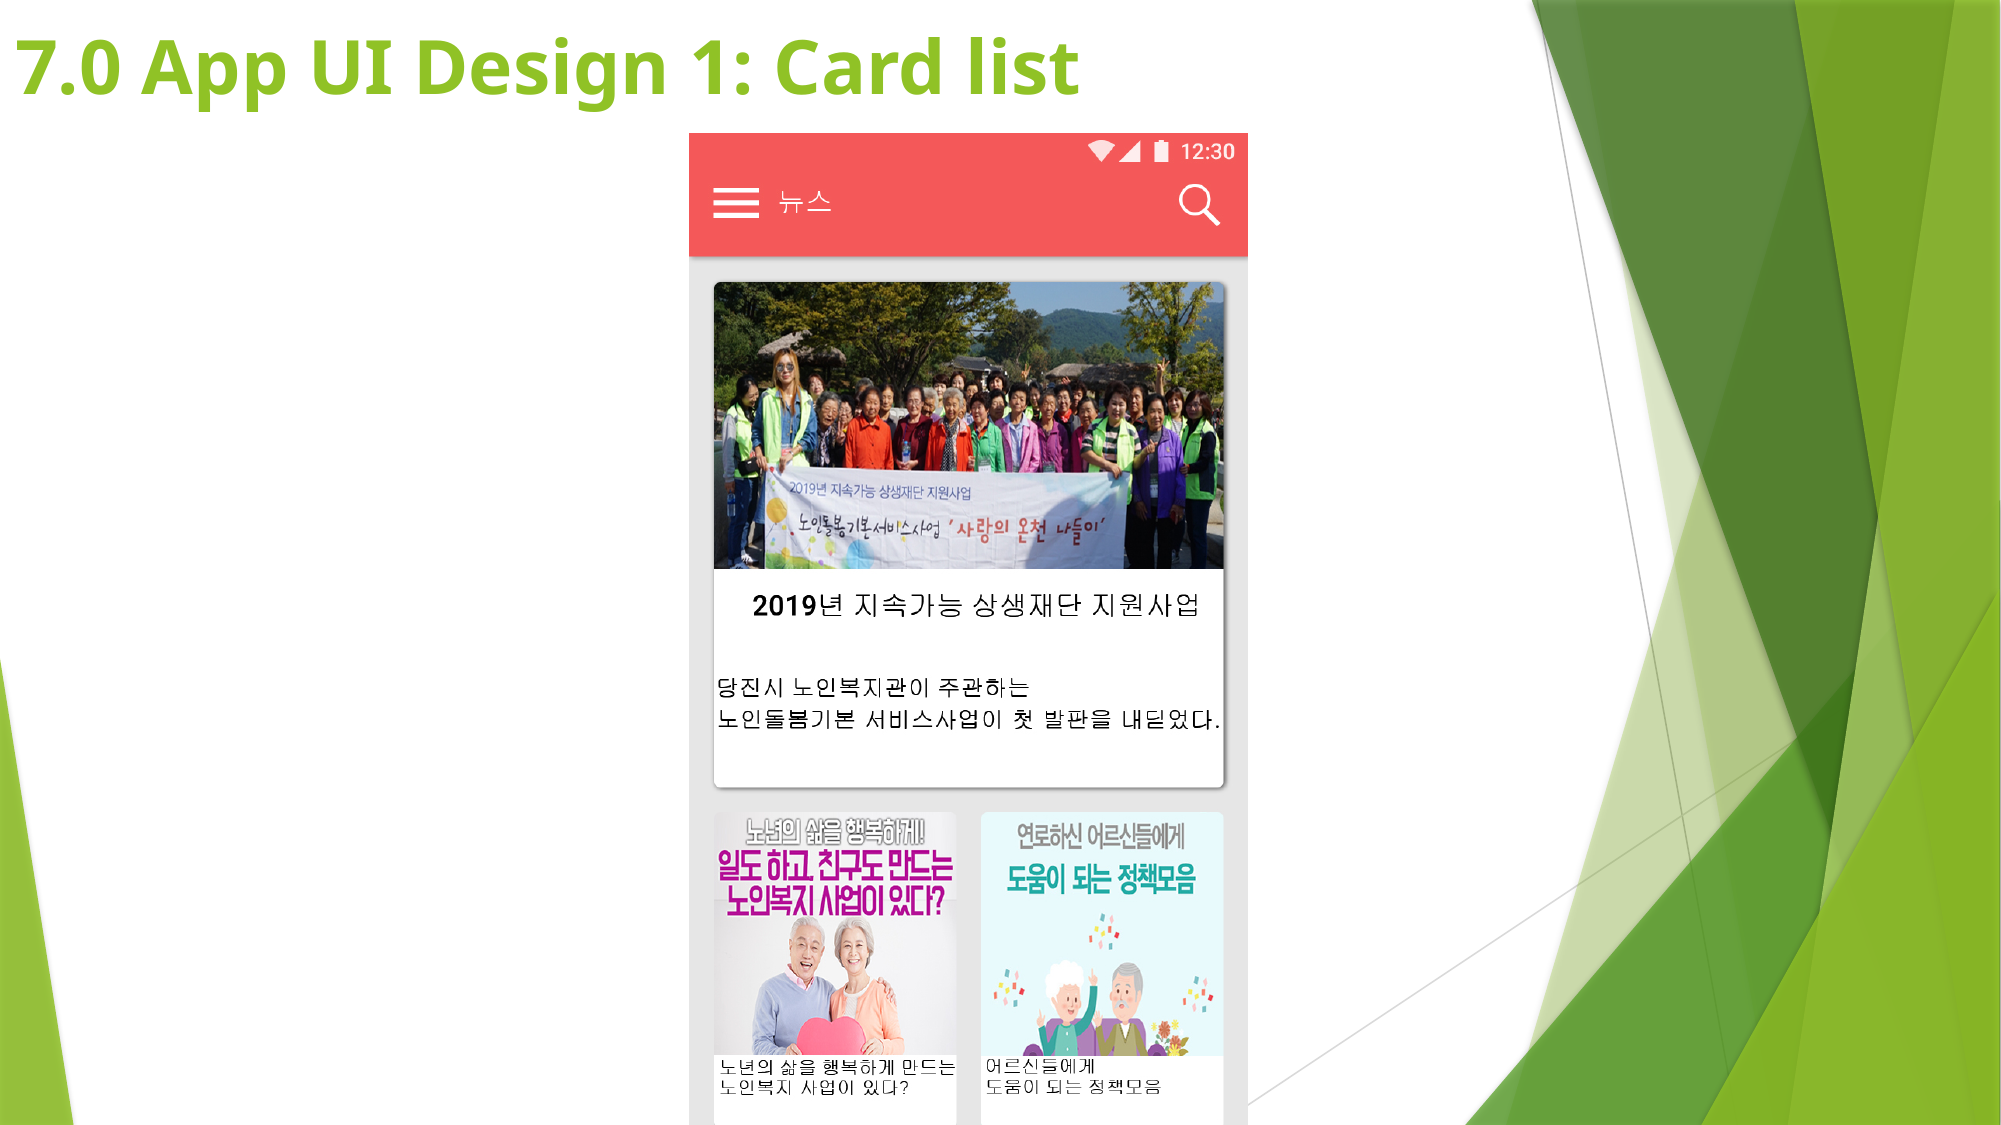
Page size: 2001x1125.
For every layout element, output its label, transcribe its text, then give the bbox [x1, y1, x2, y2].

text_box 7.0 App UI Design 1: Card list [0, 2, 1411, 117]
picture [689, 133, 1248, 1125]
